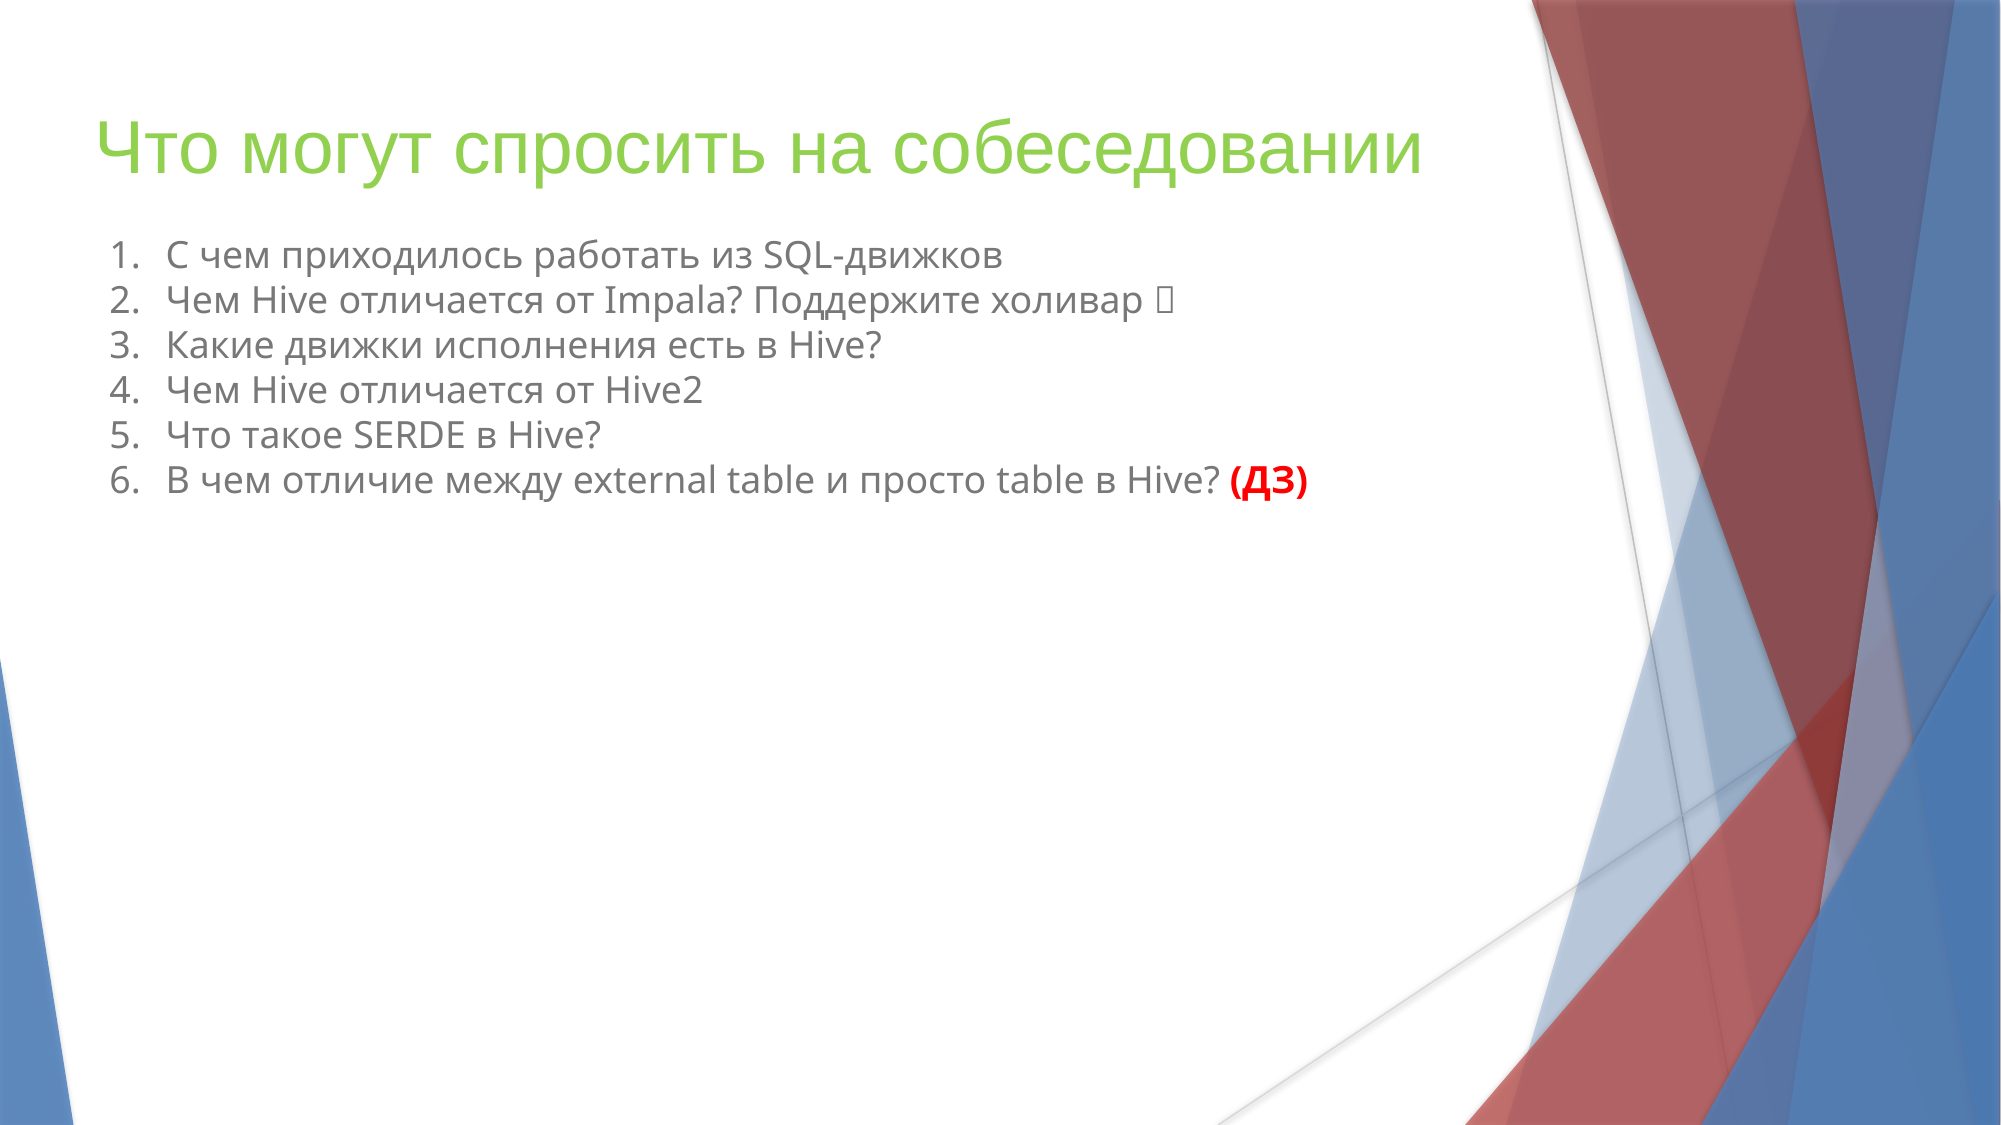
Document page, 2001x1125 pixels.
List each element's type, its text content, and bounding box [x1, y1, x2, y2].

title Что могут спросить на собеседовании [94, 94, 1505, 205]
text_box С чем приходилось работать из SQL-движков Чем Hive отличается от Impala? Поддержите холивар  Какие движки исполнения есть в Hive? Чем Hive отличается от Hive2 Что такое SERDE в Hive? В чем отличие между external table и просто table в Hive? (ДЗ) [94, 223, 1505, 599]
